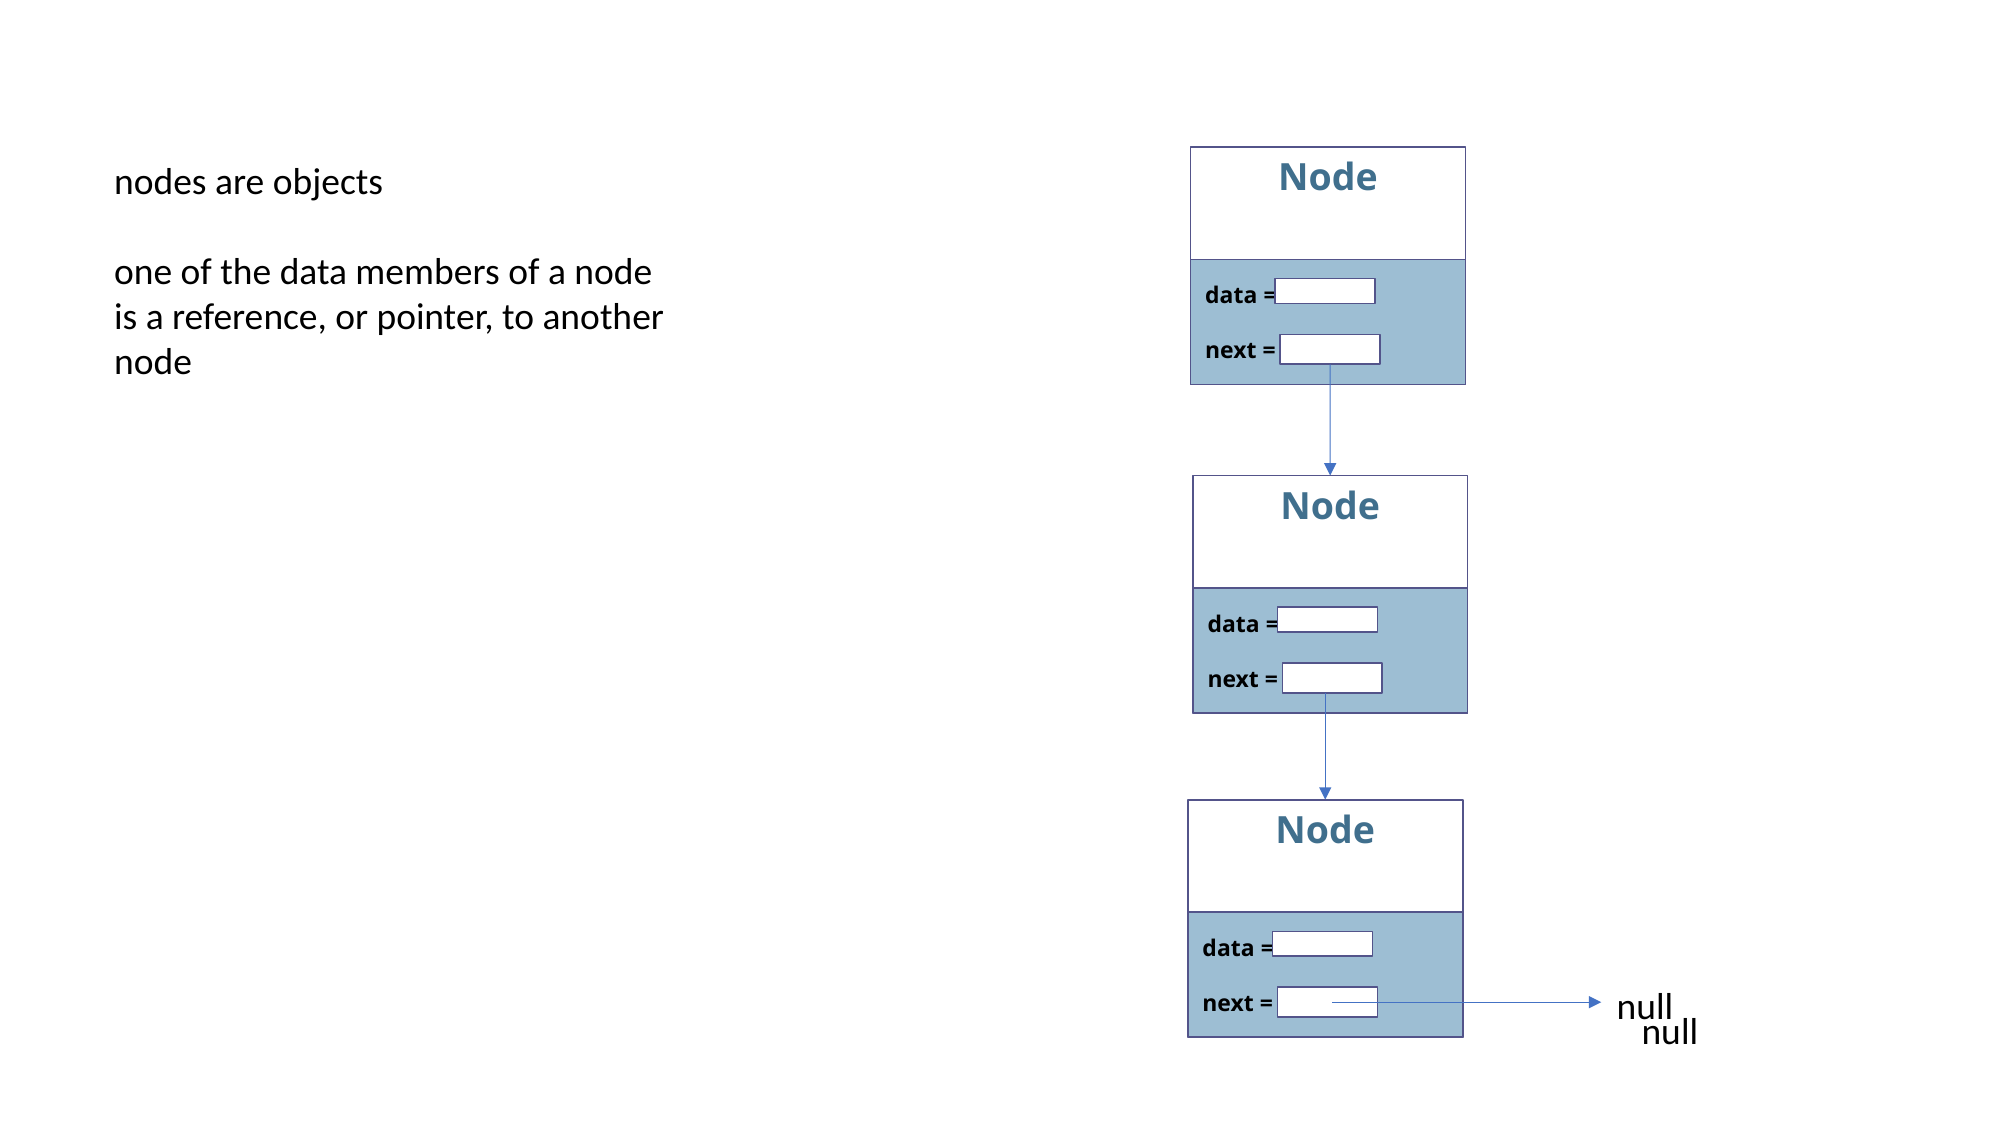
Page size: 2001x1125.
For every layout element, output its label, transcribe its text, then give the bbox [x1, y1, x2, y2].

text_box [1192, 475, 1468, 713]
text_box nodes are objects one of the data members of a node is a reference, or pointer, to another node [99, 149, 690, 390]
text_box null [1601, 974, 1689, 1035]
text_box null [1626, 999, 1714, 1060]
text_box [1187, 799, 1463, 1038]
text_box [1190, 146, 1466, 385]
